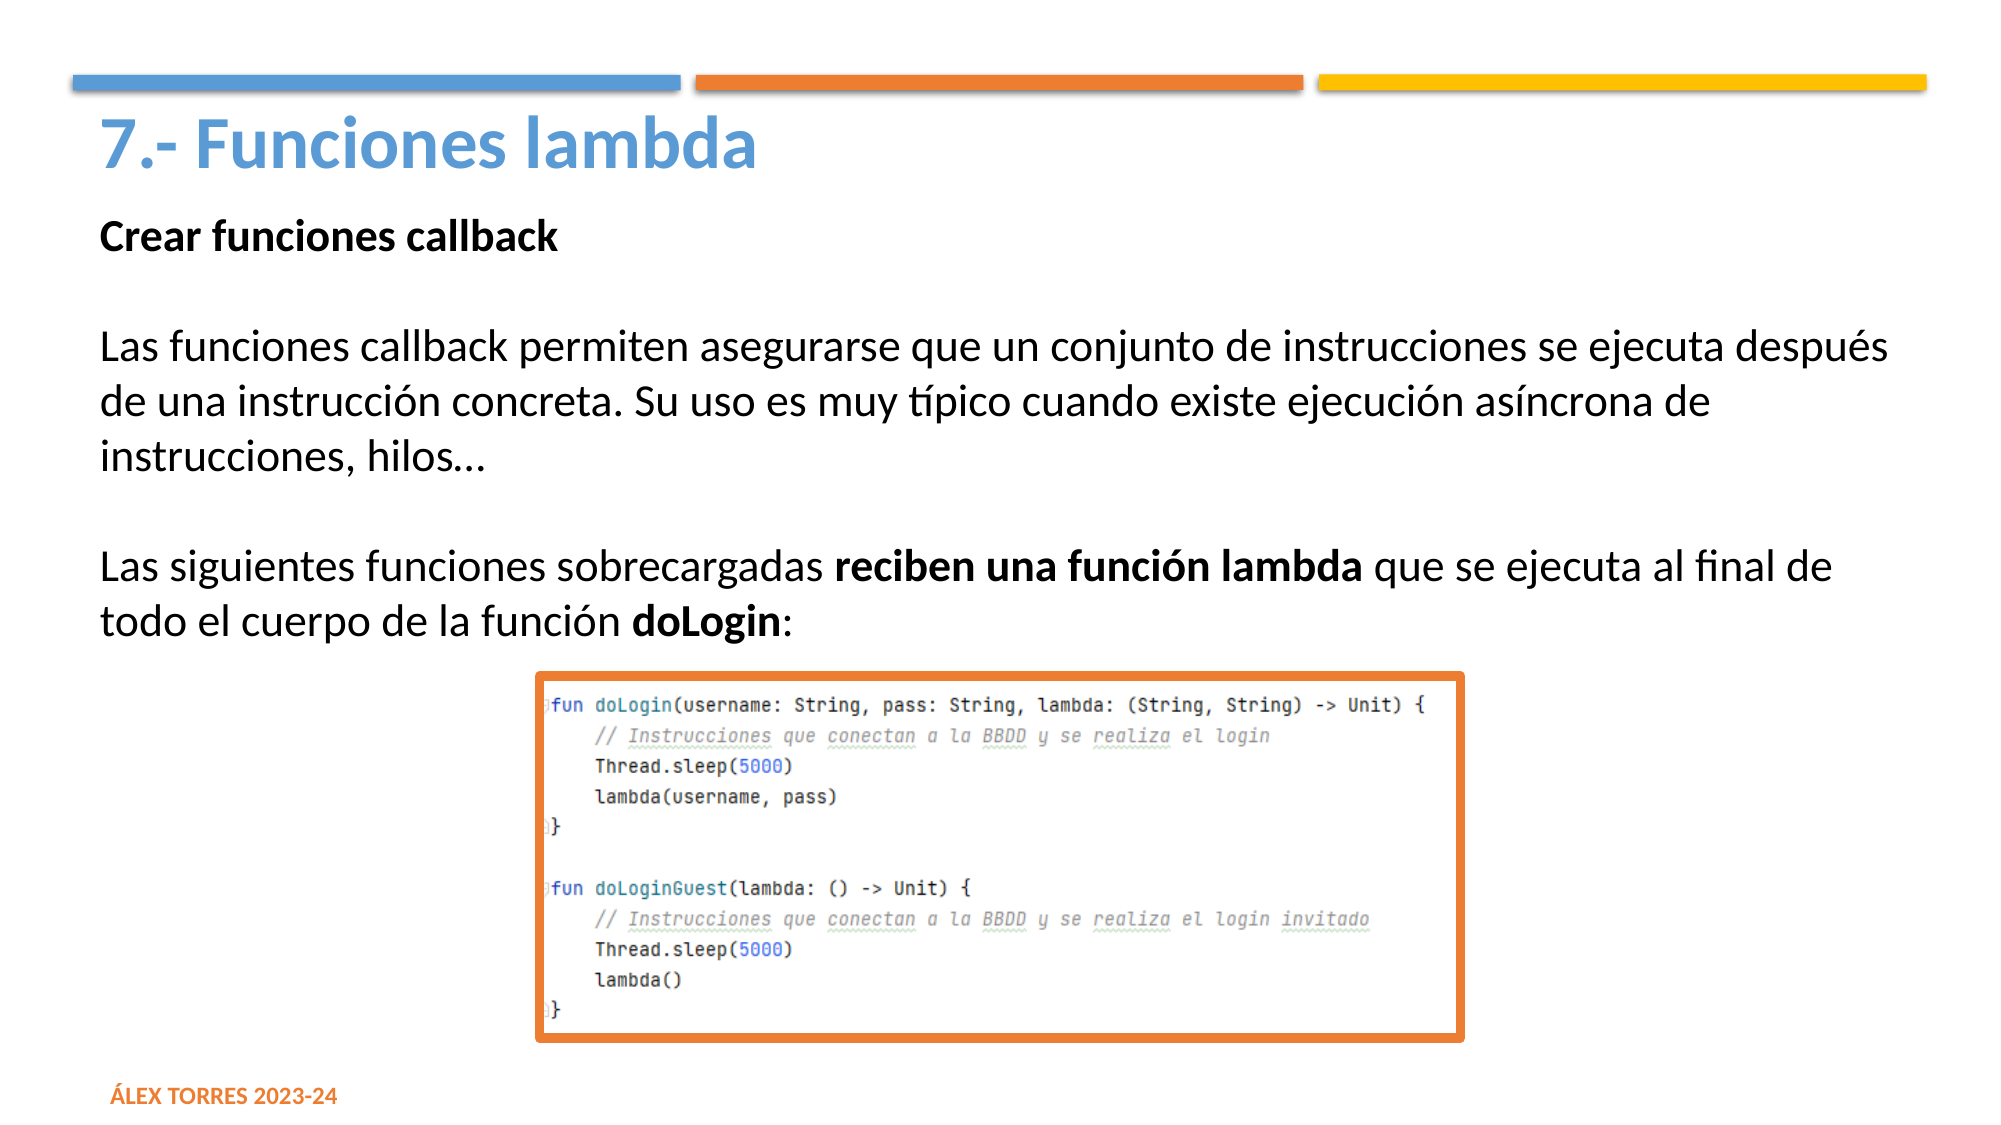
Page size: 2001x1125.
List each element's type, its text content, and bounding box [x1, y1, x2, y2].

text_box 7.- Funciones lambda [85, 78, 1915, 188]
picture [543, 680, 1457, 1034]
text_box Crear funciones callback Las funciones callback permiten asegurarse que un conjunto de instrucciones se ejecuta después de una instrucción concreta. Su uso es muy típico cuando existe ejecución asíncrona de instrucciones, hilos… Las siguientes funciones sobrecargadas reciben una función lambda que se ejecuta al final de todo el cuerpo de la función doLogin: [85, 190, 1915, 1074]
